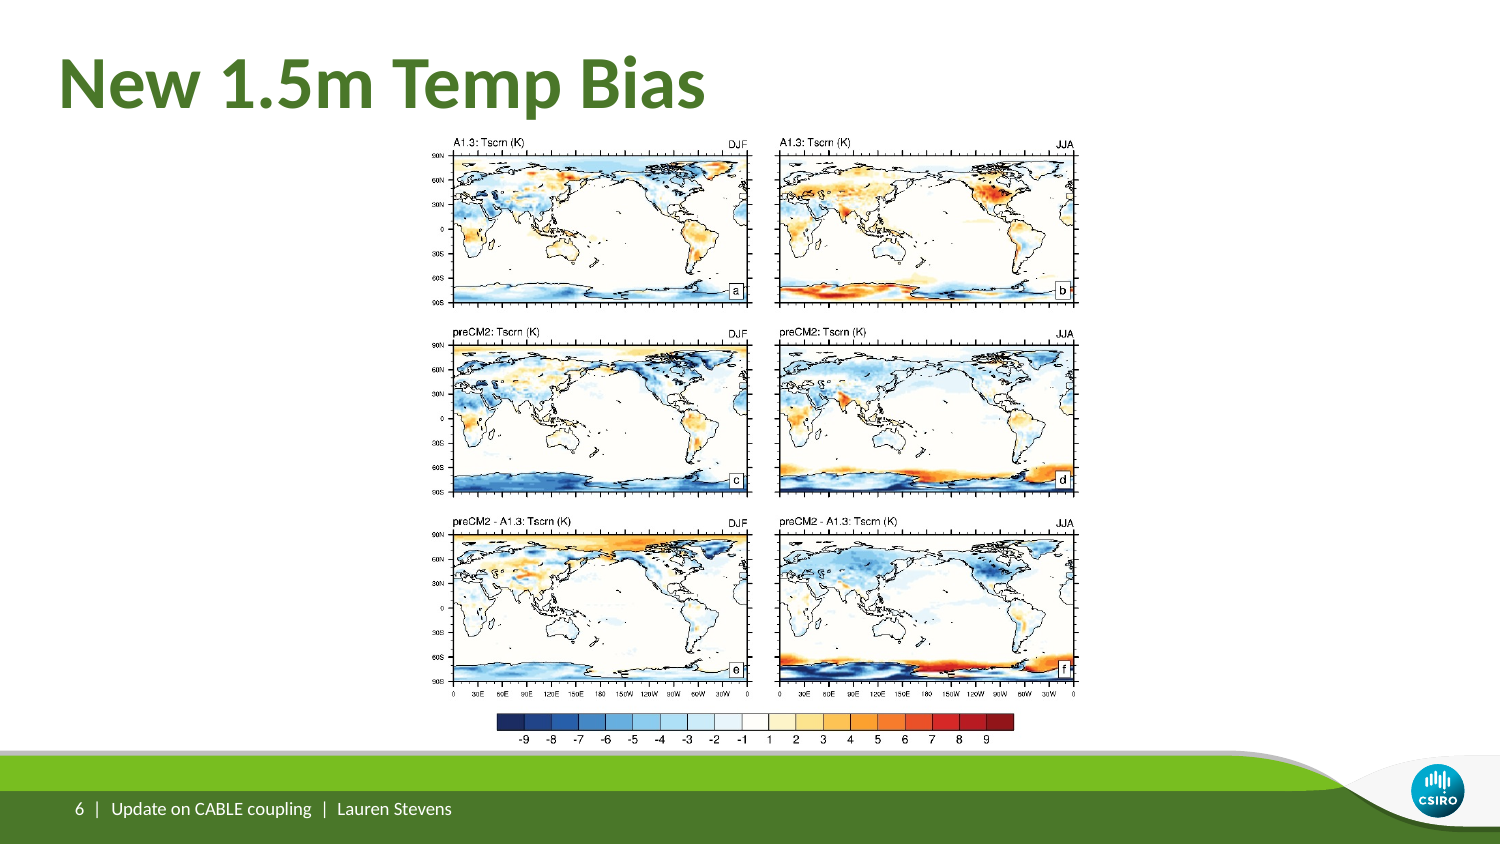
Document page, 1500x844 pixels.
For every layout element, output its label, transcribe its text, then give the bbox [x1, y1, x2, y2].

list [430, 138, 1079, 745]
title New 1.5m Temp Bias [58, 33, 1447, 139]
footer Update on CABLE coupling | Lauren Stevens [111, 800, 1110, 816]
slide_number 6 | [54, 800, 102, 816]
